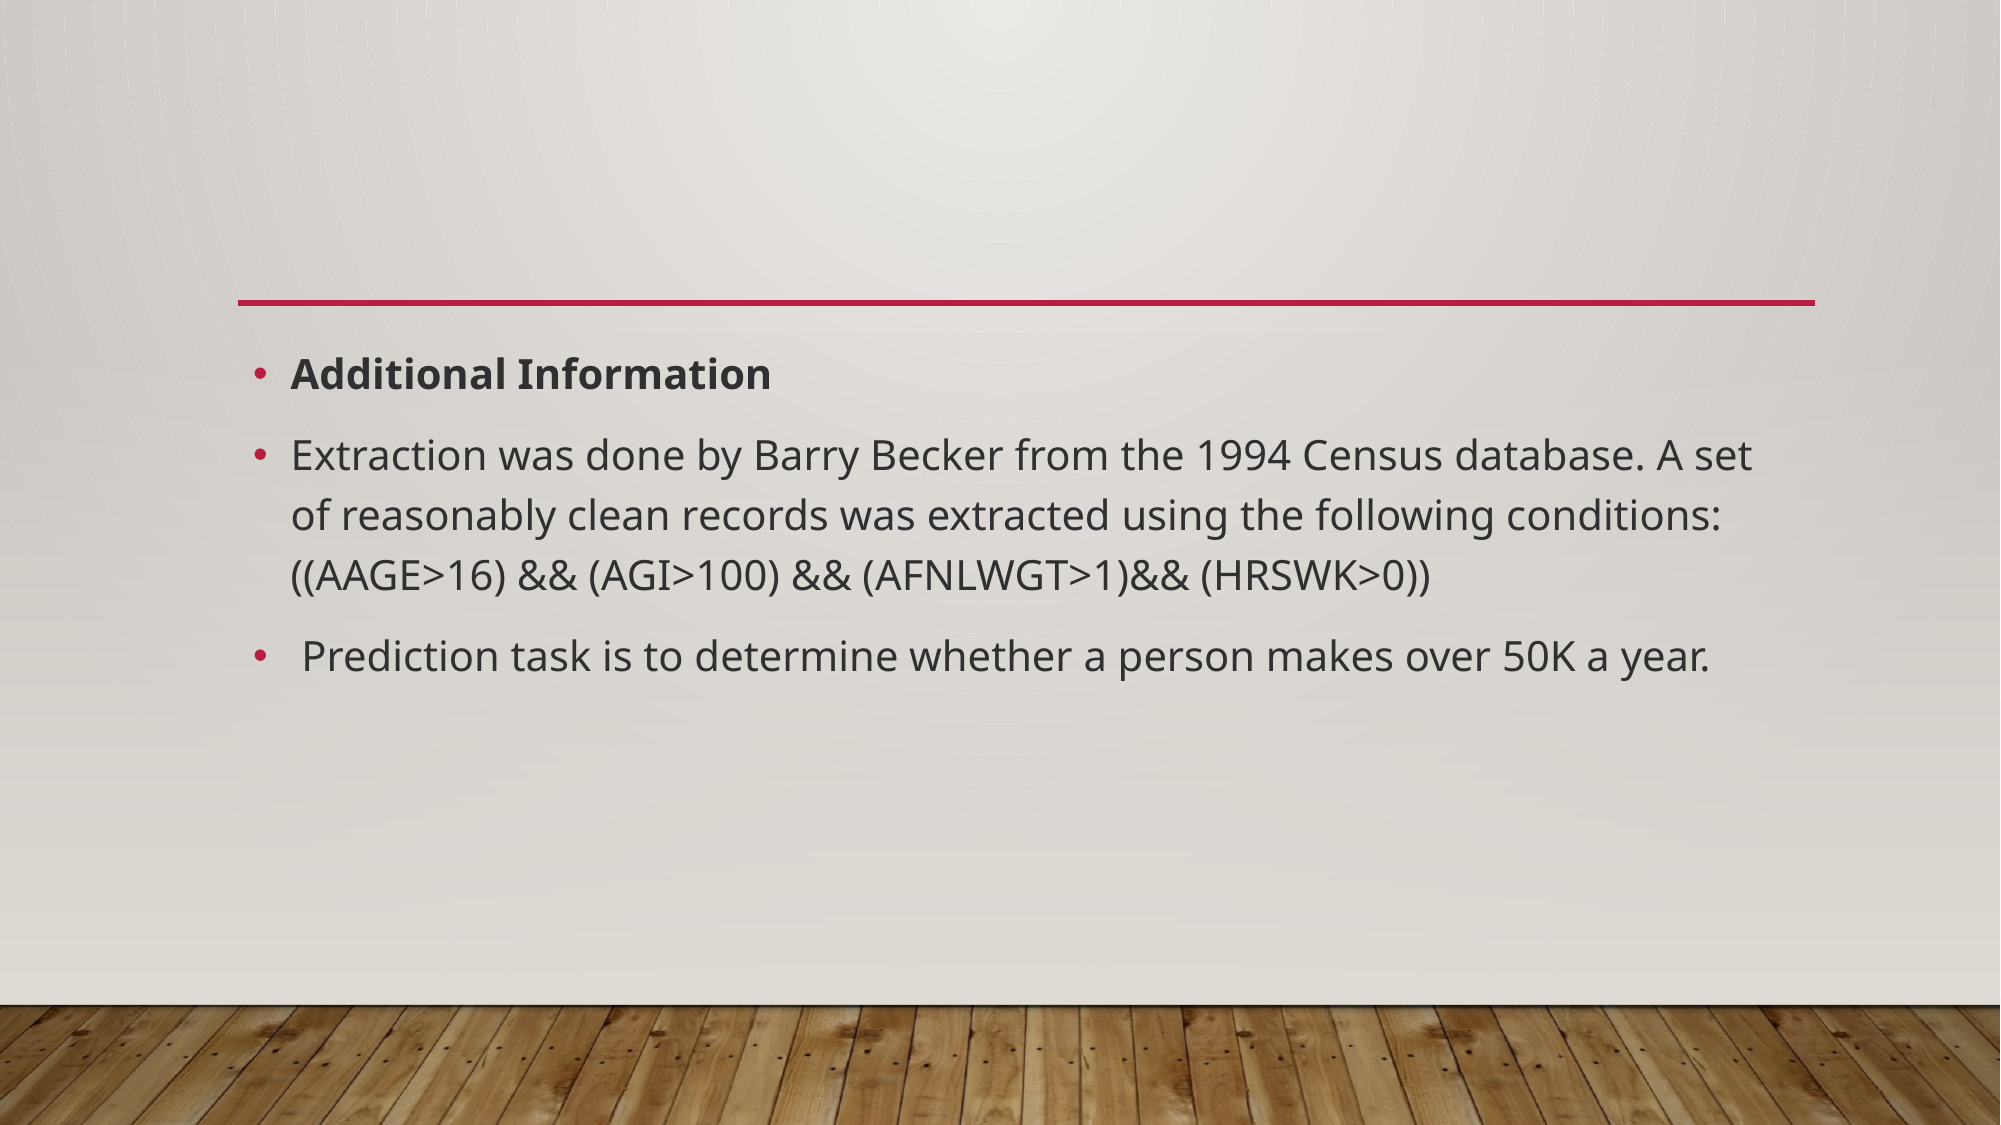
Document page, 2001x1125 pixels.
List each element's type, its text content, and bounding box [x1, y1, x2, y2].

picture [0, 1005, 2000, 1125]
list Additional Information Extraction was done by Barry Becker from the 1994 Census database. A set of reasonably clean records was extracted using the following conditions: ((AAGE>16) && (AGI>100) && (AFNLWGT>1)&& (HRSWK>0)) Prediction task is to determine whether a person makes over 50K a year. [238, 330, 1814, 897]
